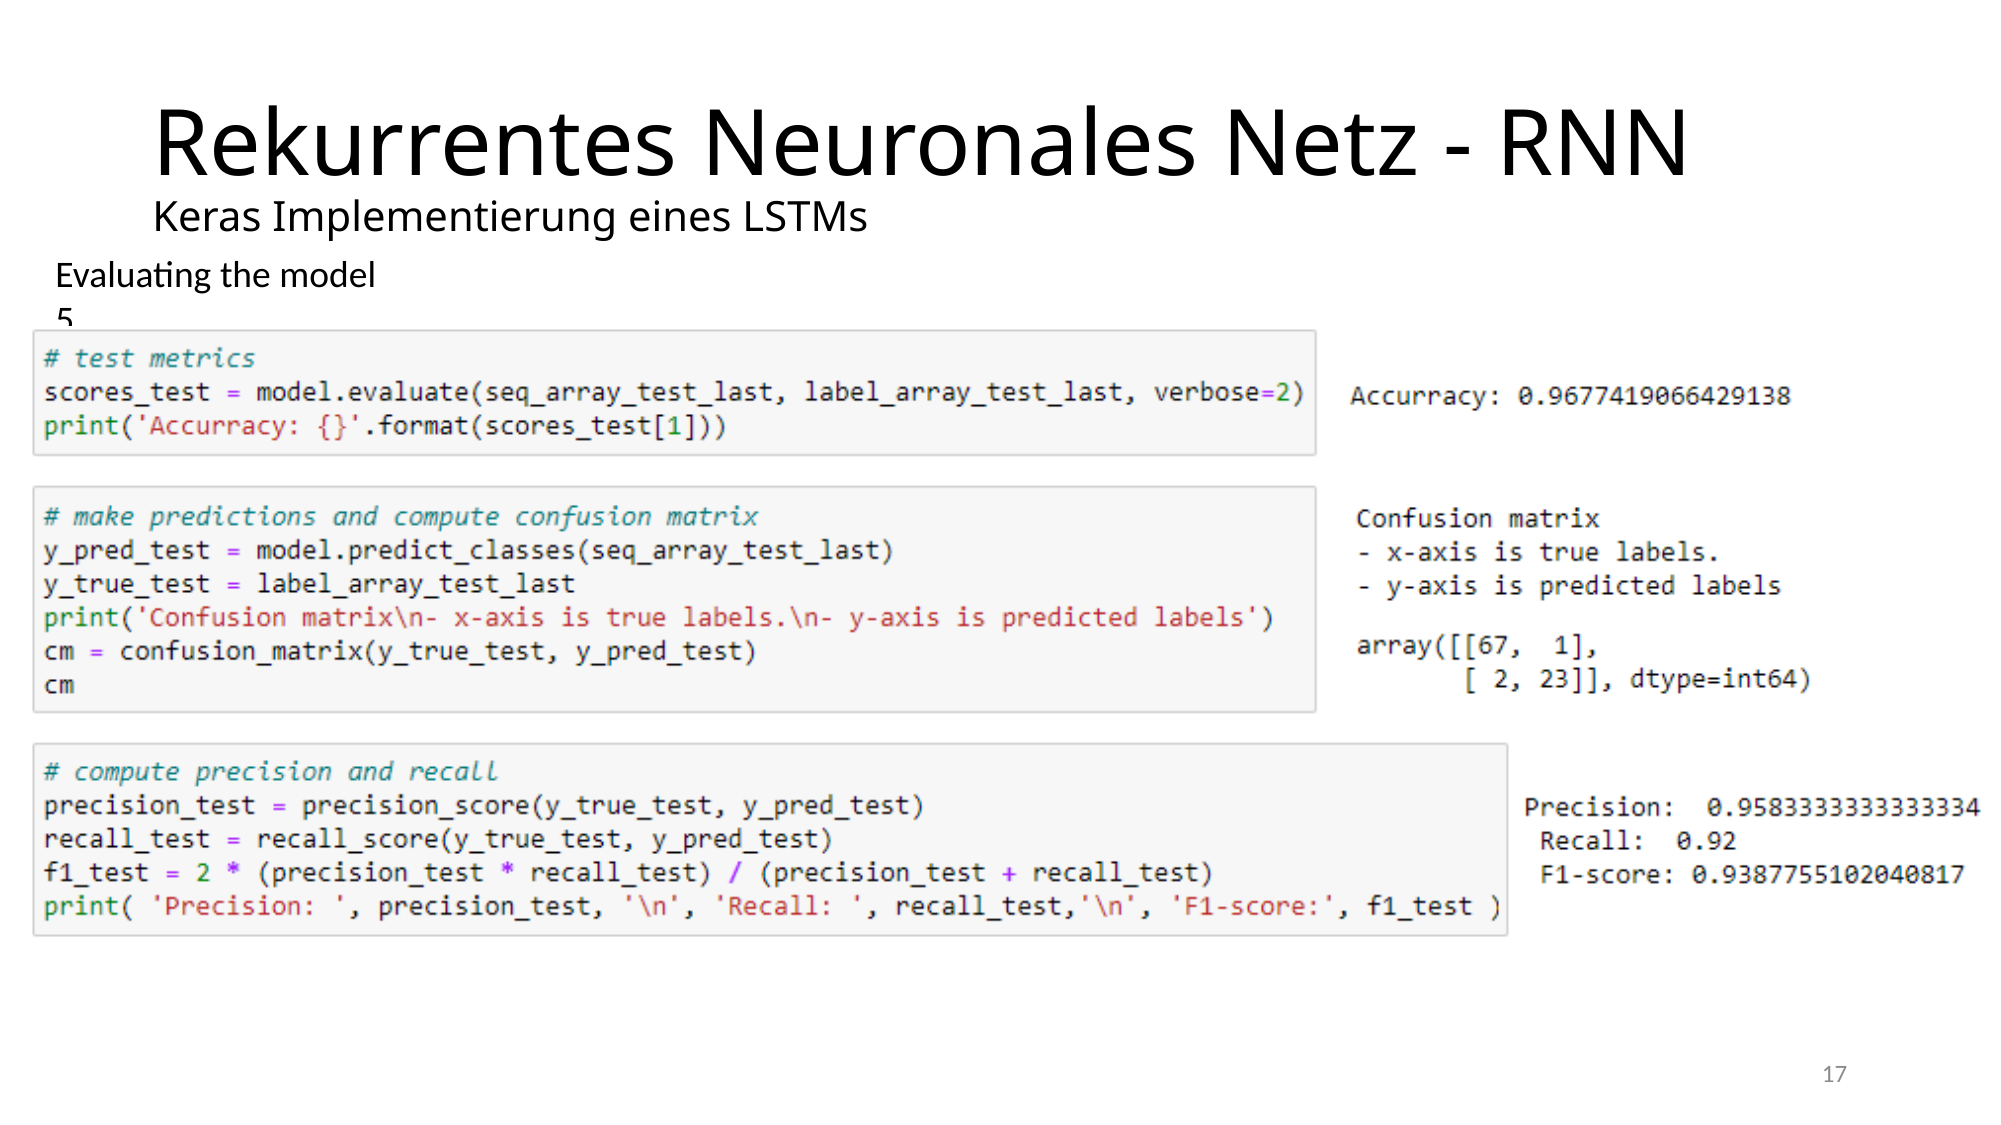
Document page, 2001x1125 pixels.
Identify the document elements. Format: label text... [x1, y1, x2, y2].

title Rekurrentes Neuronales Netz - RNN Keras Implementierung eines LSTMs [137, 59, 1863, 278]
slide_number 17 [1412, 1042, 1863, 1103]
picture [31, 326, 1989, 941]
text_box Evaluating the model [40, 242, 457, 326]
